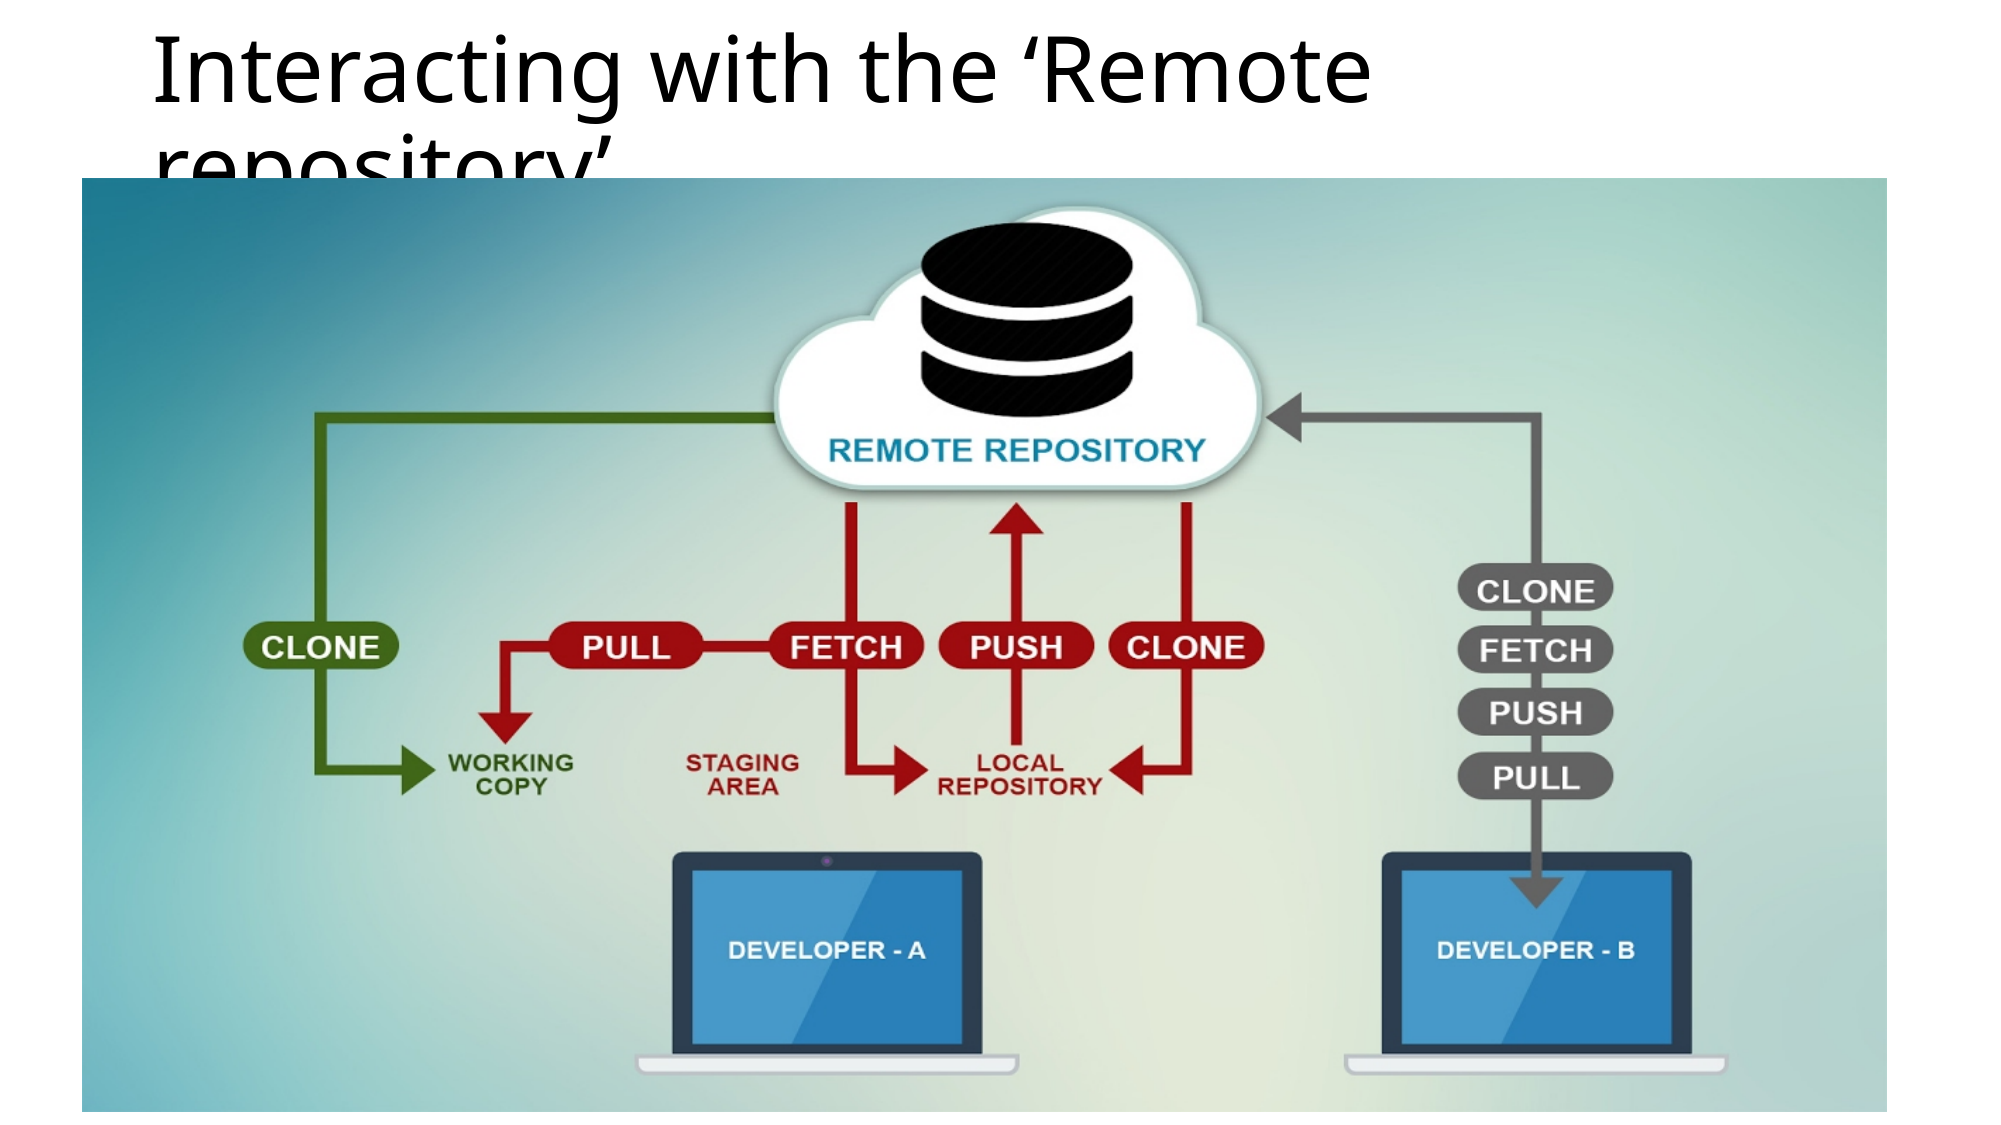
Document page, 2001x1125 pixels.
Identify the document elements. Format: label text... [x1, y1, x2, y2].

picture [82, 177, 1887, 1113]
title Interacting with the ‘Remote repository’ [137, 13, 1863, 177]
